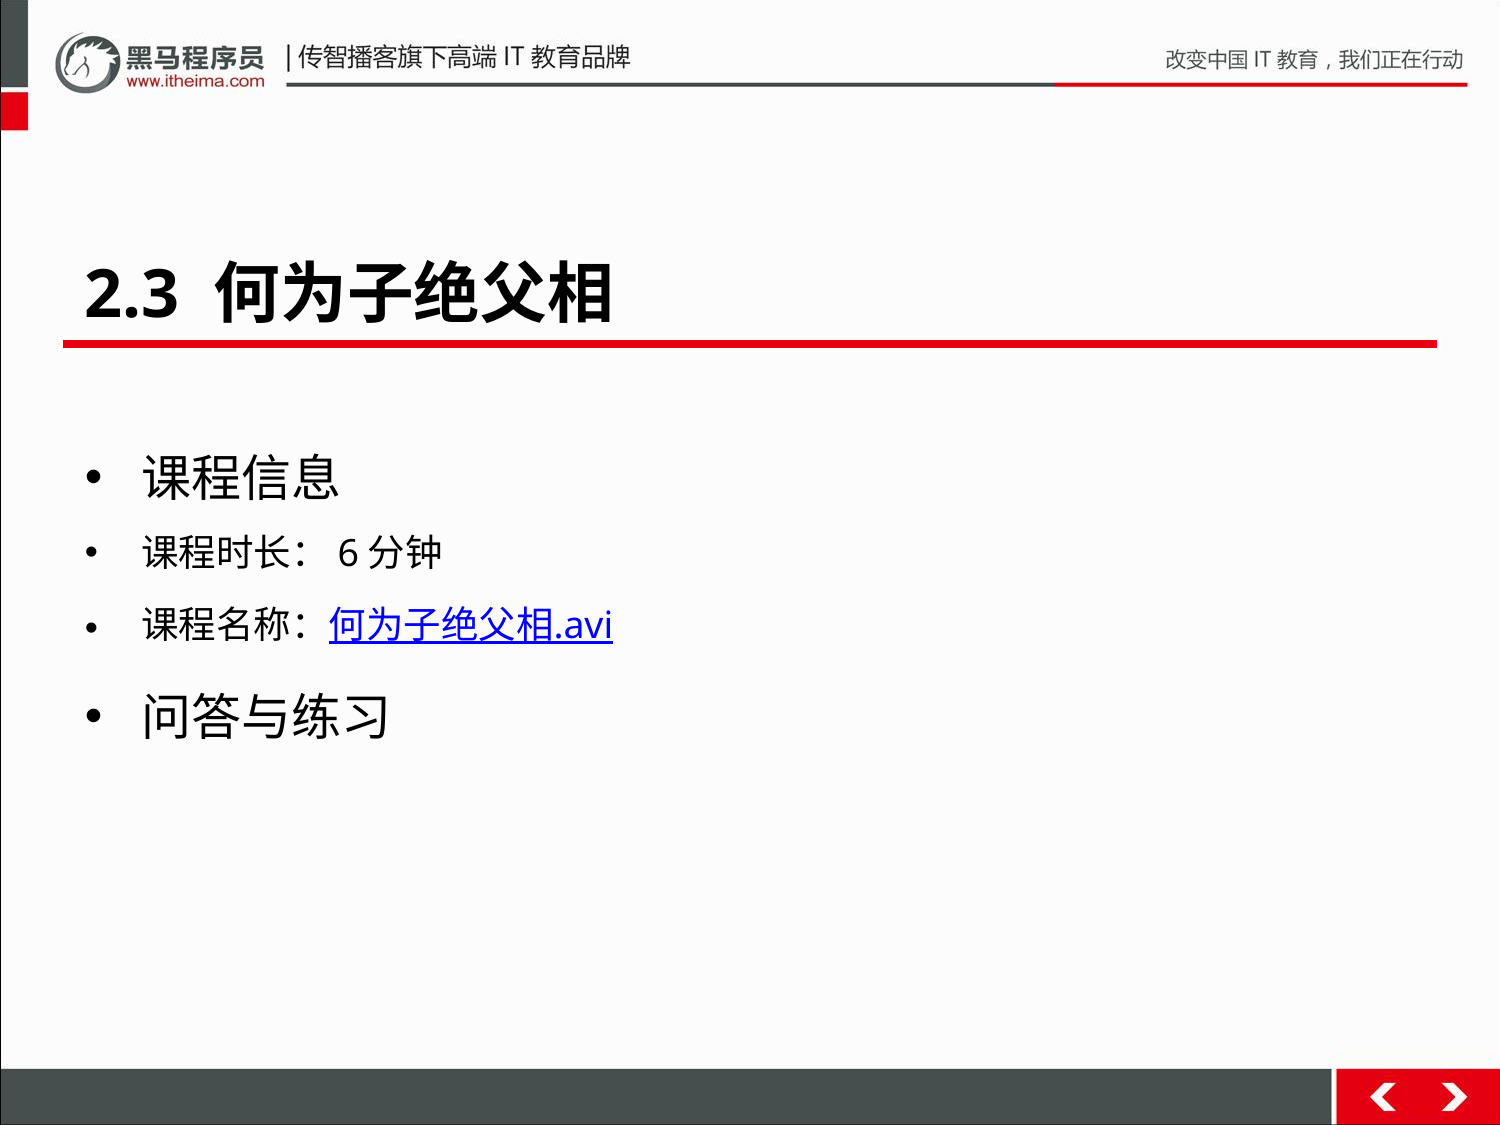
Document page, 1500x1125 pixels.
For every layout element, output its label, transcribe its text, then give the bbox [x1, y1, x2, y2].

picture [0, 0, 1500, 1125]
text_box 2.3 何为子绝父相 [70, 243, 1382, 339]
text_box 课程信息 课程时长：6分钟 课程名称：何为子绝父相.avi 问答与练习 [69, 408, 1451, 820]
